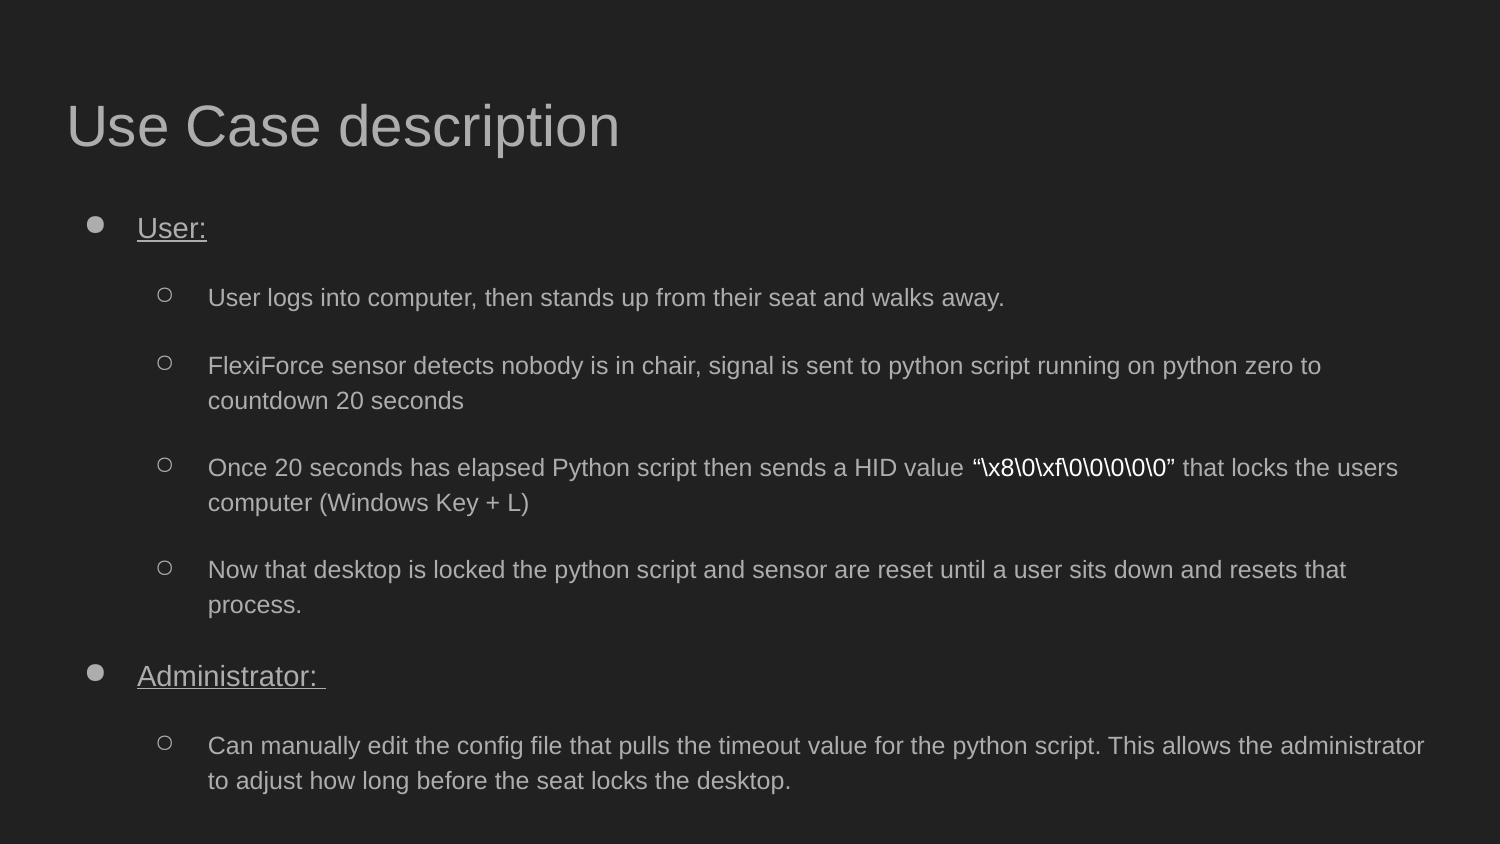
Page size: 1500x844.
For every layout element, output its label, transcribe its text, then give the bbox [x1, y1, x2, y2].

title Use Case description [51, 72, 1449, 167]
list User: User logs into computer, then stands up from their seat and walks away. FlexiForce sensor detects nobody is in chair, signal is sent to python script running on python zero to countdown 20 seconds Once 20 seconds has elapsed Python script then sends a HID value “\x8\0\xf\0\0\0\0\0” that locks the users computer (Windows Key + L) Now that desktop is locked the python script and sensor are reset until a user sits down and resets that process. Administrator: Can manually edit the config file that pulls the timeout value for the python script. This allows the administrator to adjust how long before the seat locks the desktop. [51, 189, 1449, 771]
